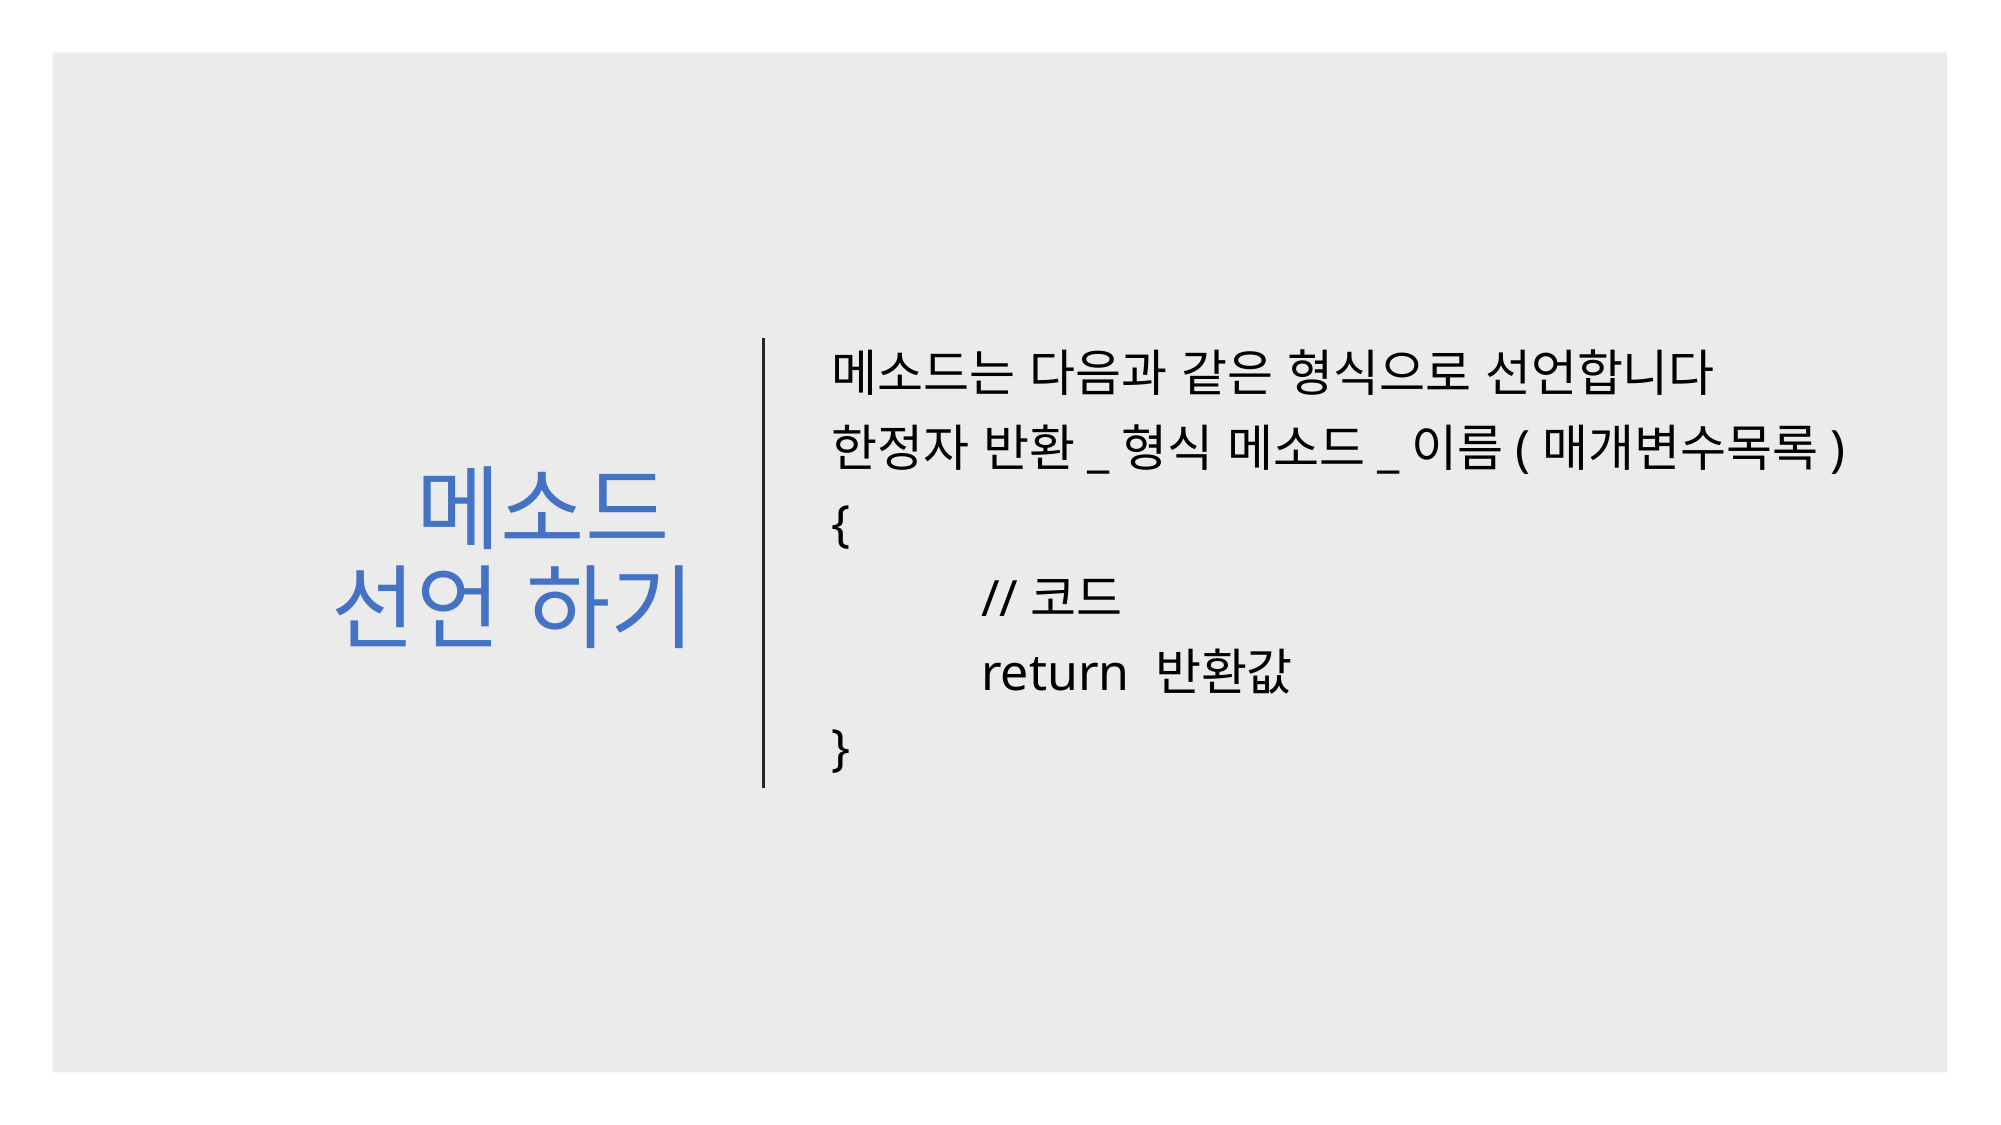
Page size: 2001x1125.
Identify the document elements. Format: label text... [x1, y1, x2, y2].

text_box [52, 51, 1948, 1073]
list 메소드는 다음과 같은 형식으로 선언합니다 한정자 반환_형식 메소드_이름(매개변수목록) { //코드 return 반환값 } [816, 158, 1863, 967]
title 메소드 선언 하기 [137, 158, 711, 967]
